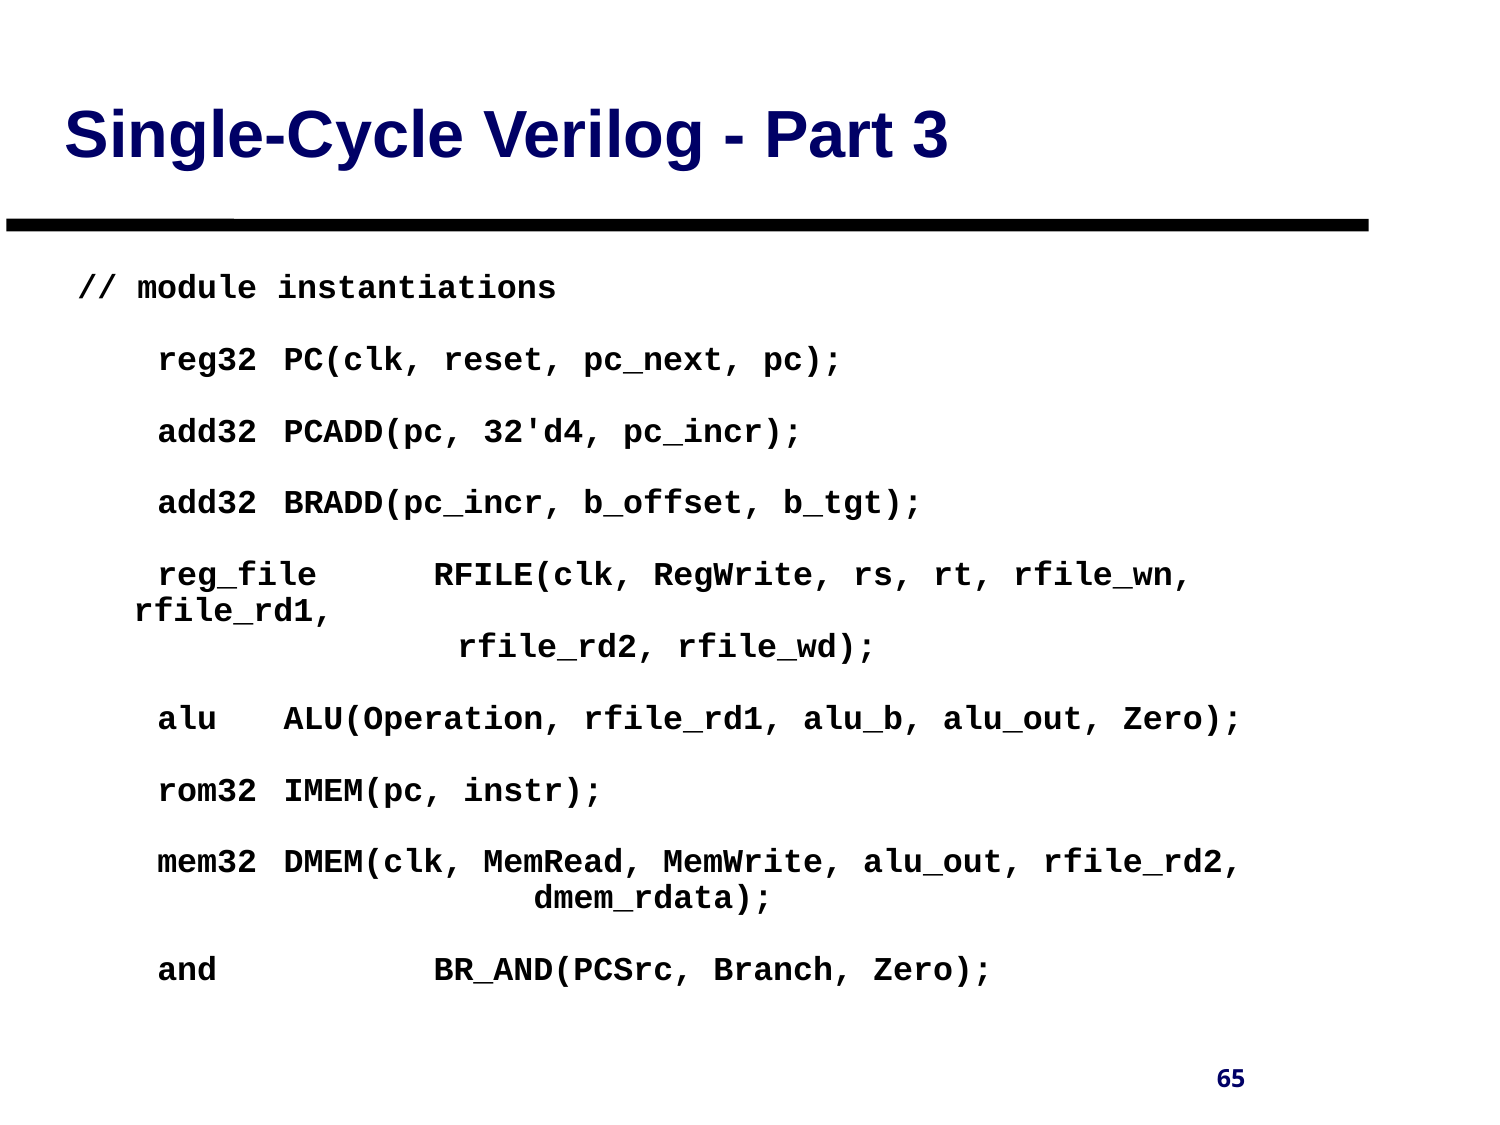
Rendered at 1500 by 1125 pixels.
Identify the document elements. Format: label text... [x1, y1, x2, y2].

list // module instantiations reg32 PC(clk, reset, pc_next, pc); add32 PCADD(pc, 32'd4, pc_incr); add32 BRADD(pc_incr, b_offset, b_tgt); reg_file RFILE(clk, RegWrite, rs, rt, rfile_wn, rfile_rd1, rfile_rd2, rfile_wd); alu ALU(Operation, rfile_rd1, alu_b, alu_out, Zero); rom32 IMEM(pc, instr); mem32 DMEM(clk, MemRead, MemWrite, alu_out, rfile_rd2, dmem_rdata); and BR_AND(PCSrc, Branch, Zero); [61, 261, 1388, 1044]
title Single-Cycle Verilog - Part 3 [49, 36, 1388, 226]
slide_number 65 [1074, 1054, 1388, 1114]
